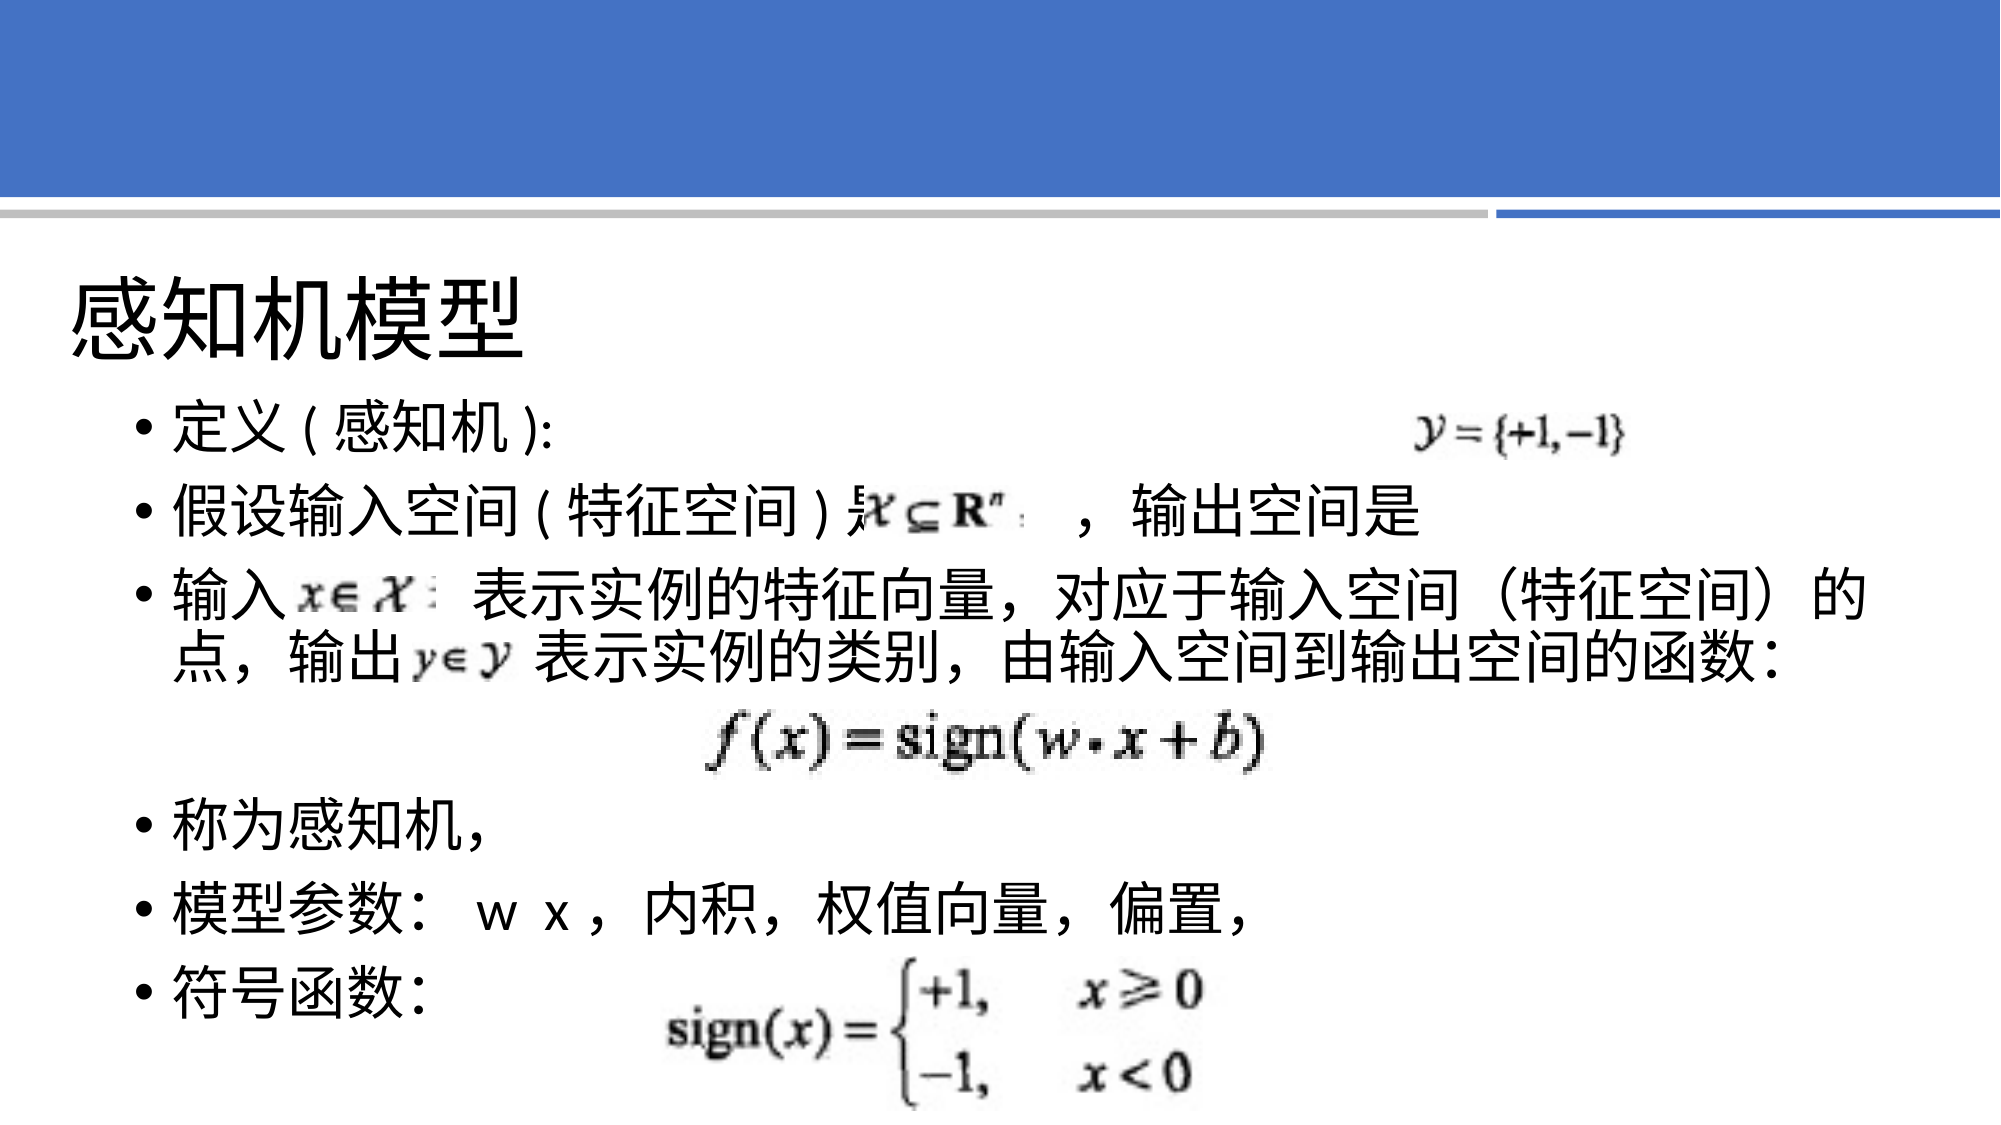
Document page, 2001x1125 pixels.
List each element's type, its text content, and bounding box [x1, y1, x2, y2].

picture [660, 956, 1228, 1111]
picture [701, 709, 1273, 780]
picture [864, 485, 1024, 537]
picture [1410, 412, 1631, 460]
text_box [0, 0, 2000, 219]
picture [412, 642, 519, 683]
list 定义(感知机): 假设输入空间(特征空间)是 ，输出空间是 输入 表示实例的特征向量，对应于输入空间（特征空间）的点，输出 表示实例的类别，由输入空间到输出空间的函数： 称为感知机， 模型参数：w x，内积，权值向量，偏置， 符号函数： [118, 390, 1886, 1111]
picture [293, 576, 436, 612]
title 感知机模型 [53, 219, 1779, 433]
